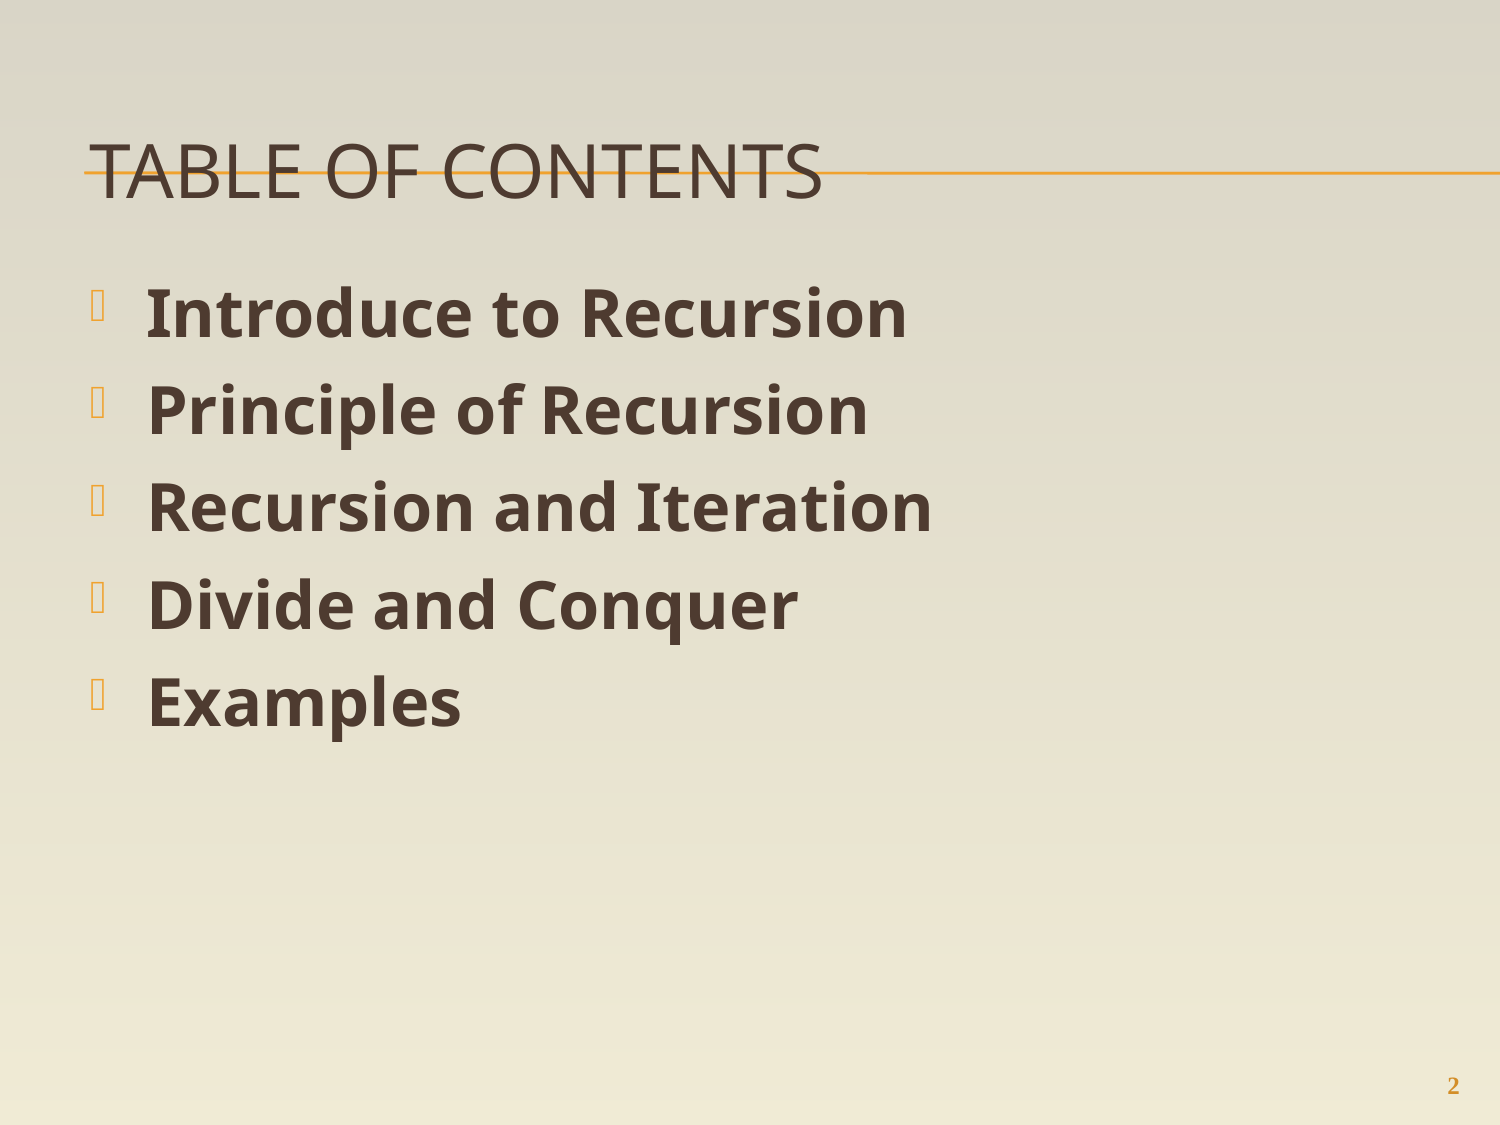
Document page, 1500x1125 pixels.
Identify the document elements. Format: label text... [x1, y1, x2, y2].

slide_number 2 [1350, 1061, 1475, 1103]
title Table of Contents [75, 75, 1425, 263]
list Introduce to Recursion Principle of Recursion Recursion and Iteration Divide and Conquer Examples [75, 278, 1425, 1075]
